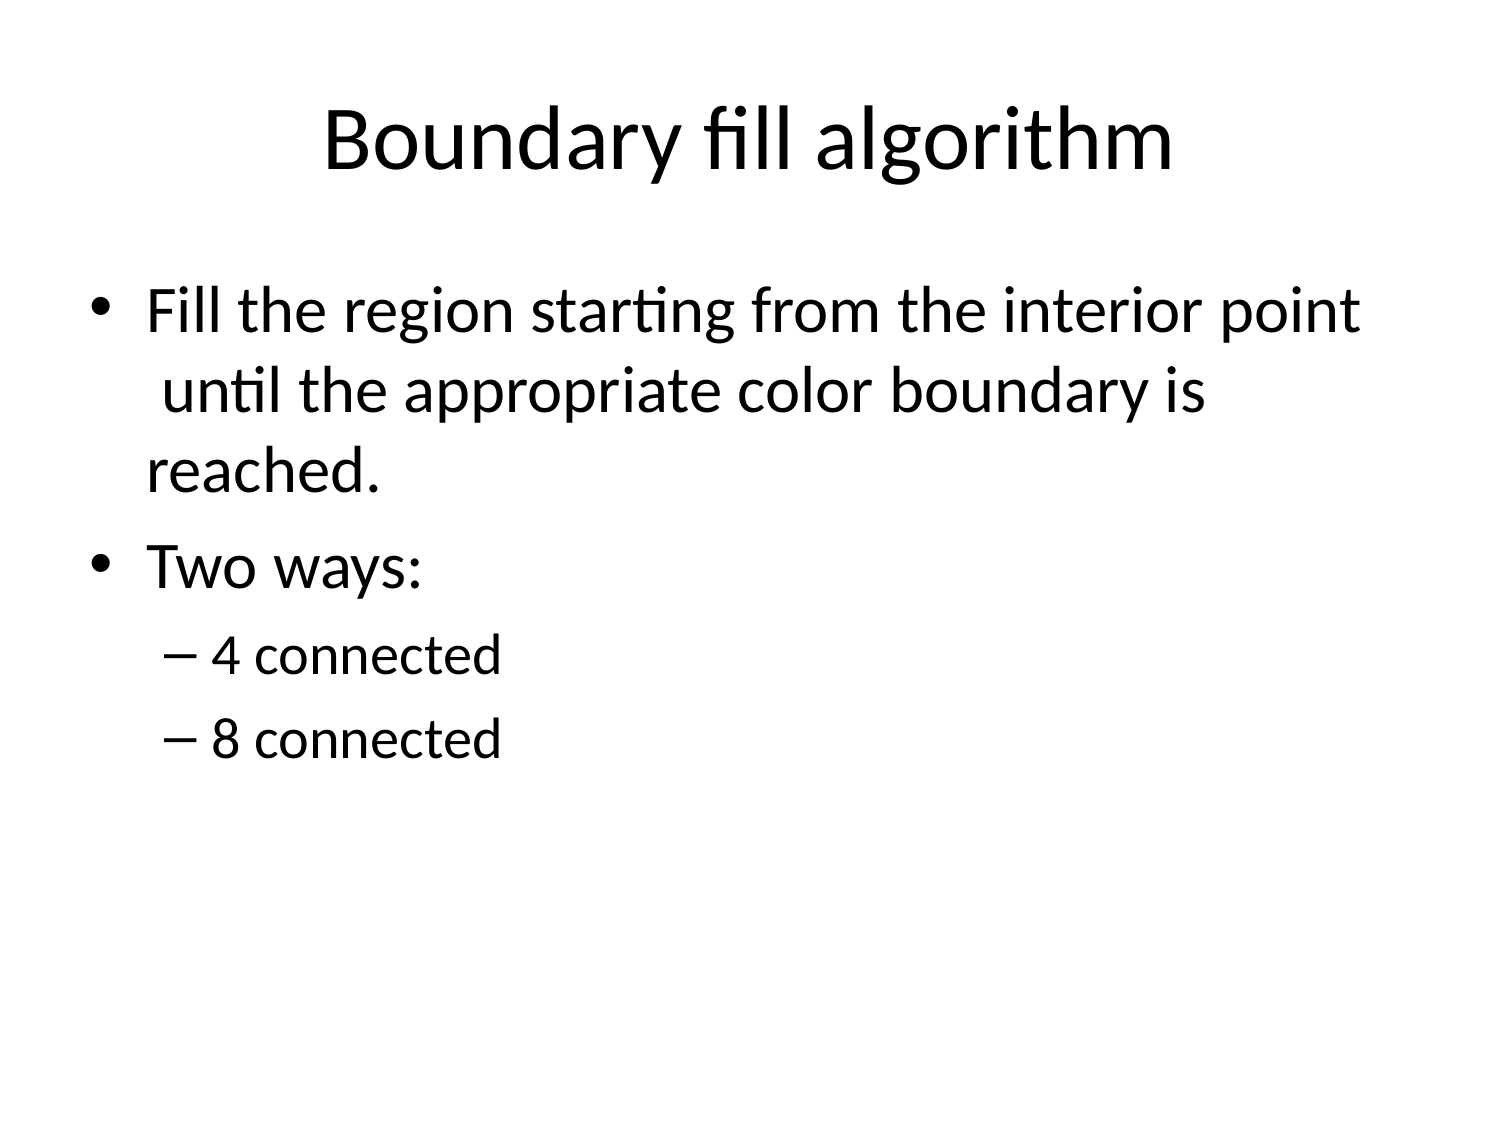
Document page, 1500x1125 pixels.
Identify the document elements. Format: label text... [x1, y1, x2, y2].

text_box Fill the region starting from the interior point until the appropriate color boundary is reached. Two ways: 4 connected 8 connected [87, 263, 1366, 771]
title Boundary fill algorithm [320, 75, 1179, 263]
